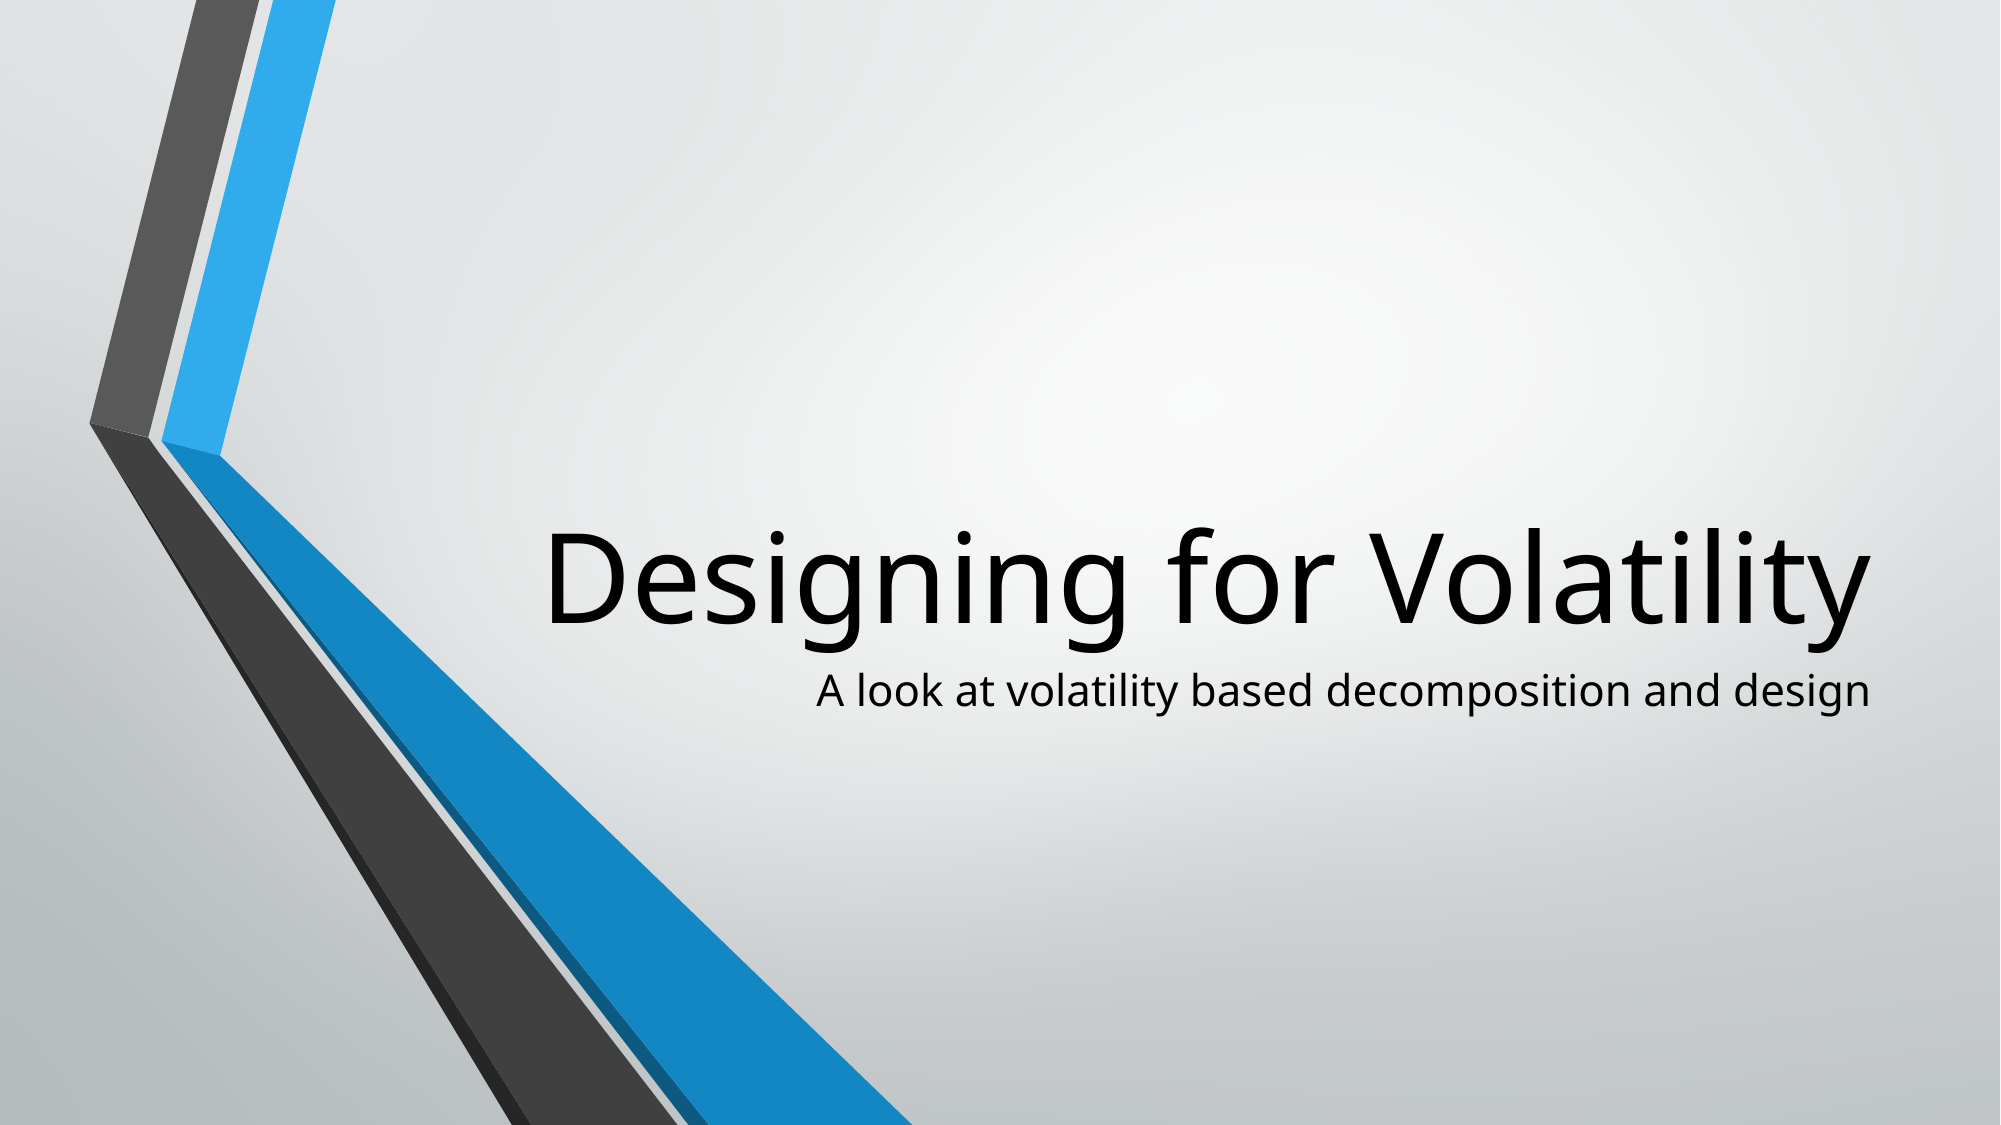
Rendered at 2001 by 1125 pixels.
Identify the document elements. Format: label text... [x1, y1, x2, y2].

title Designing for Volatility [480, 226, 1887, 656]
subtitle A look at volatility based decomposition and design [740, 655, 1887, 884]
